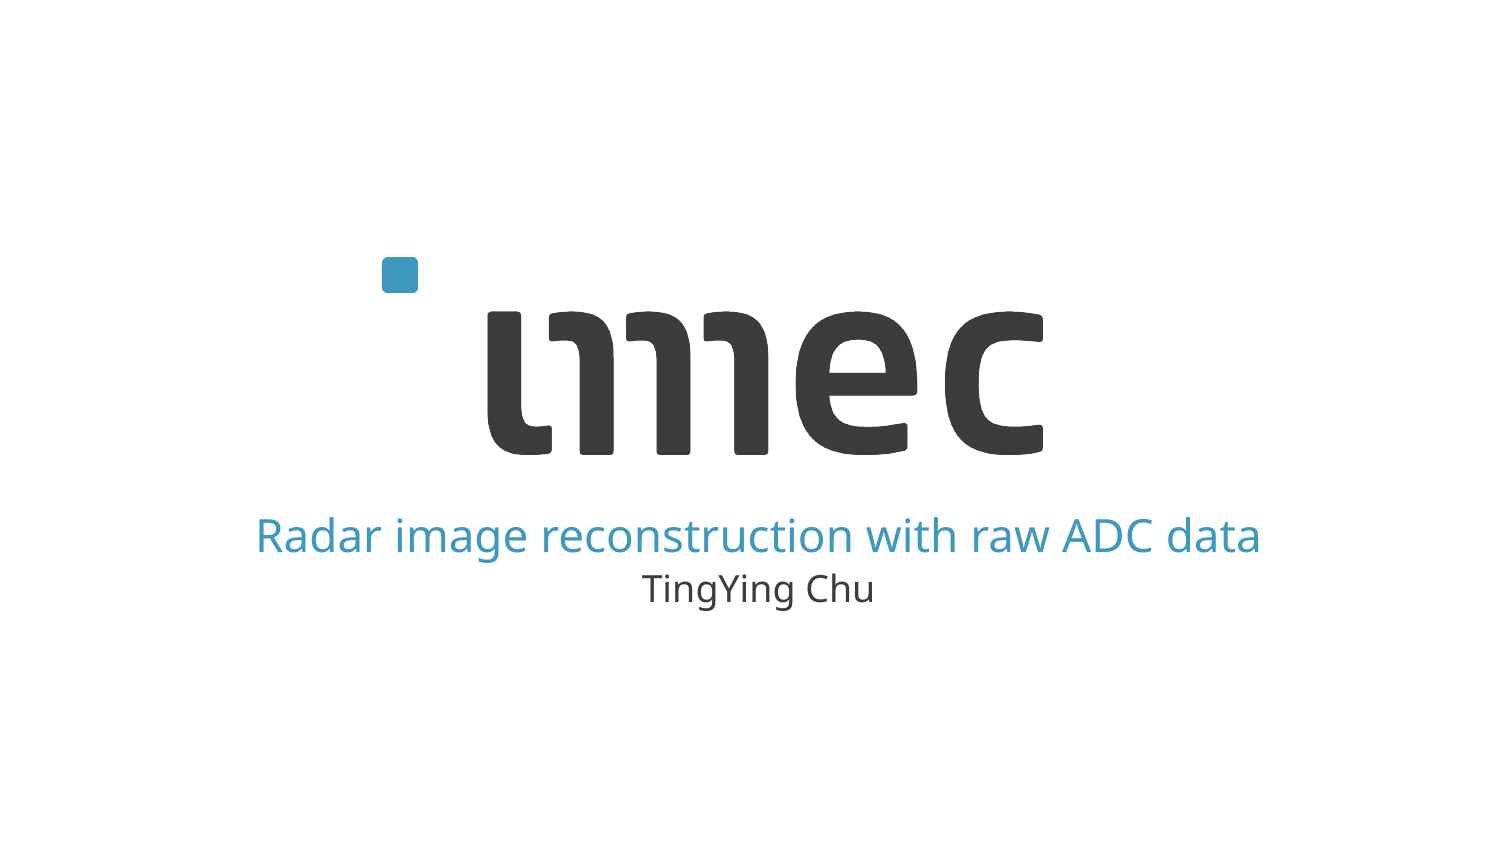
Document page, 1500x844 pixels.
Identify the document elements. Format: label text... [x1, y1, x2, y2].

title Radar image reconstruction with raw ADC data [59, 499, 1441, 557]
subtitle TingYing Chu [59, 557, 1441, 619]
picture [382, 257, 1043, 455]
